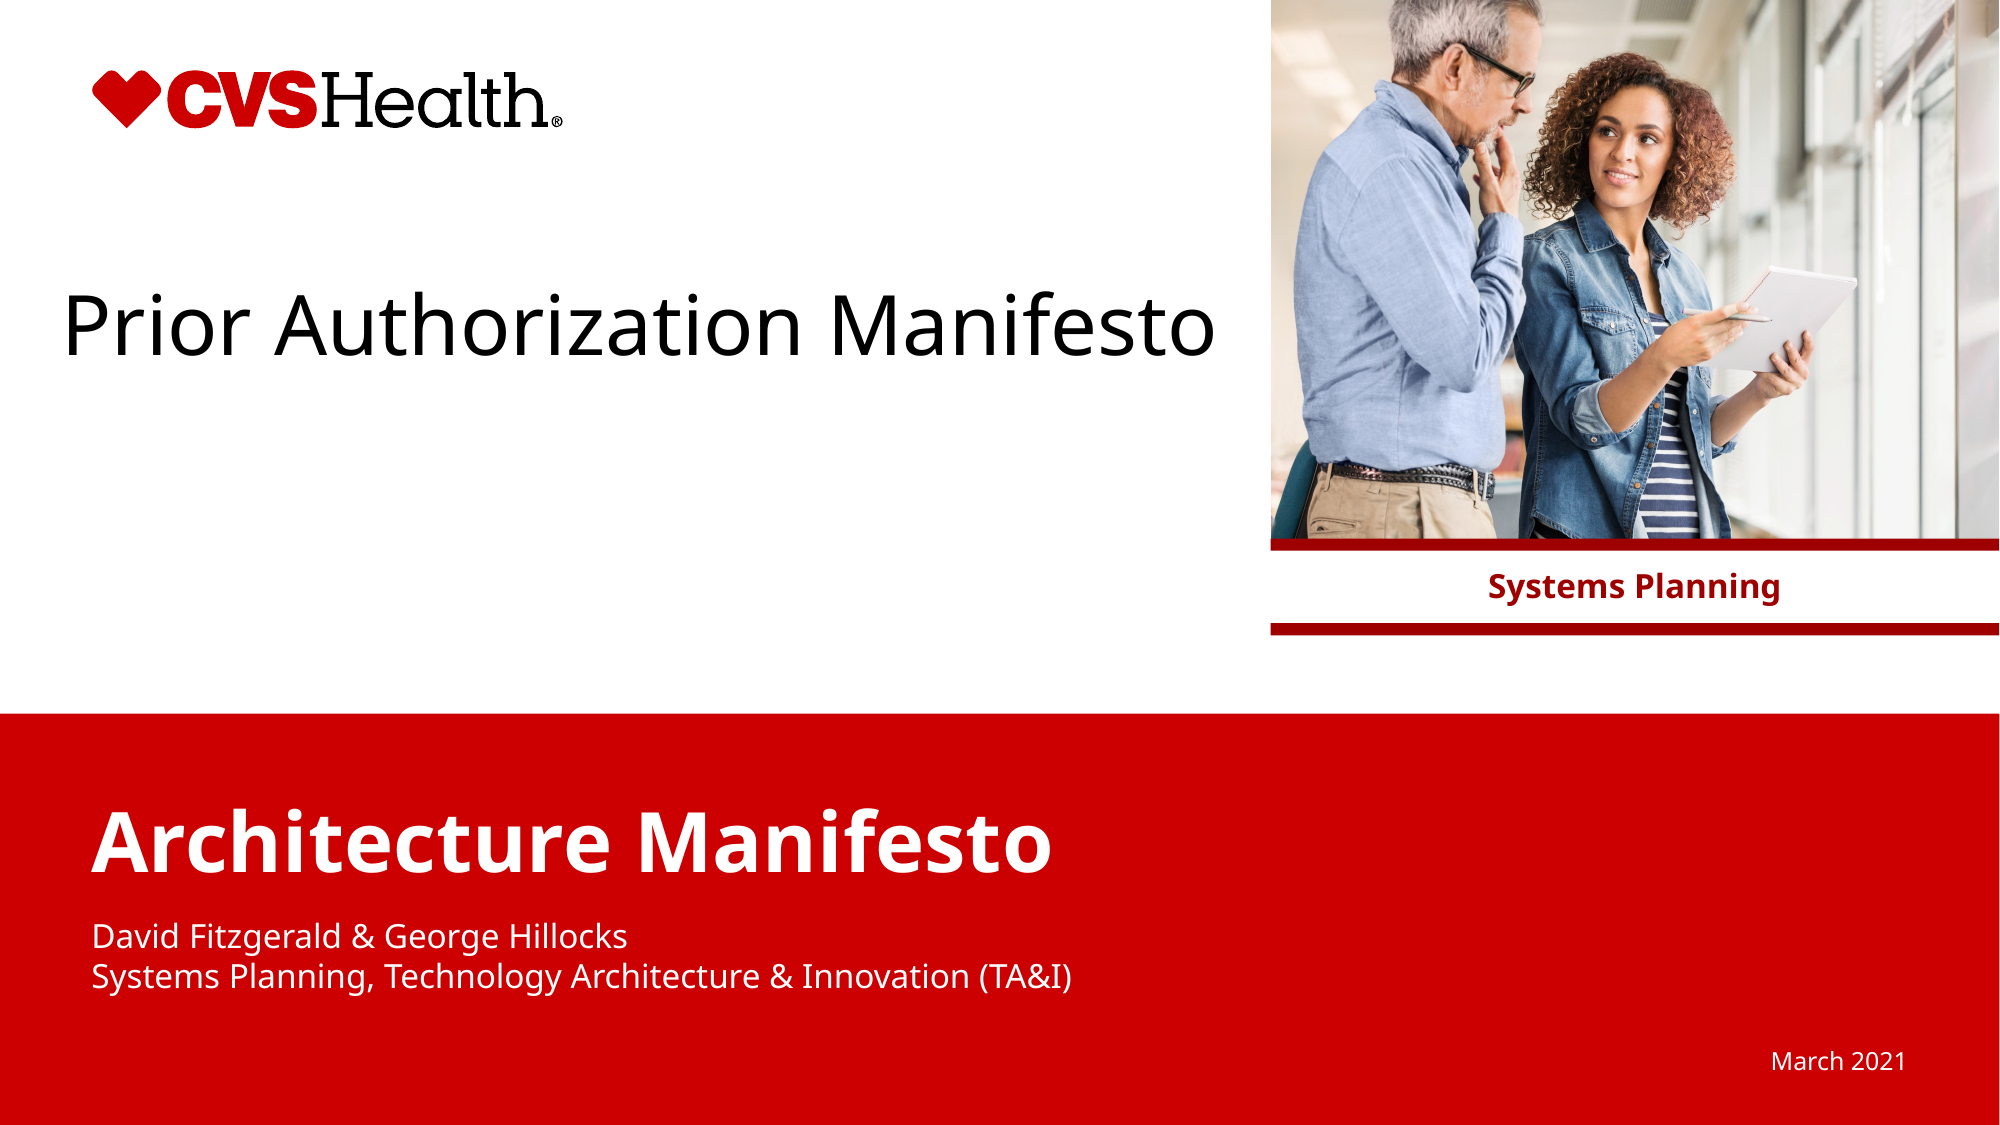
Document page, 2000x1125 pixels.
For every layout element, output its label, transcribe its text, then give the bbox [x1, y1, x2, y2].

title Architecture Manifesto [91, 760, 1824, 891]
text_box [1269, 621, 2000, 637]
text_box Prior Authorization Manifesto [46, 264, 1265, 380]
text_box Systems Planning [1269, 569, 2000, 621]
subtitle David Fitzgerald & George Hillocks Systems Planning, Technology Architecture & Innovation (TA&I) [91, 914, 1824, 1016]
list March 2021 [1449, 1045, 1908, 1079]
picture [1270, 0, 1999, 563]
